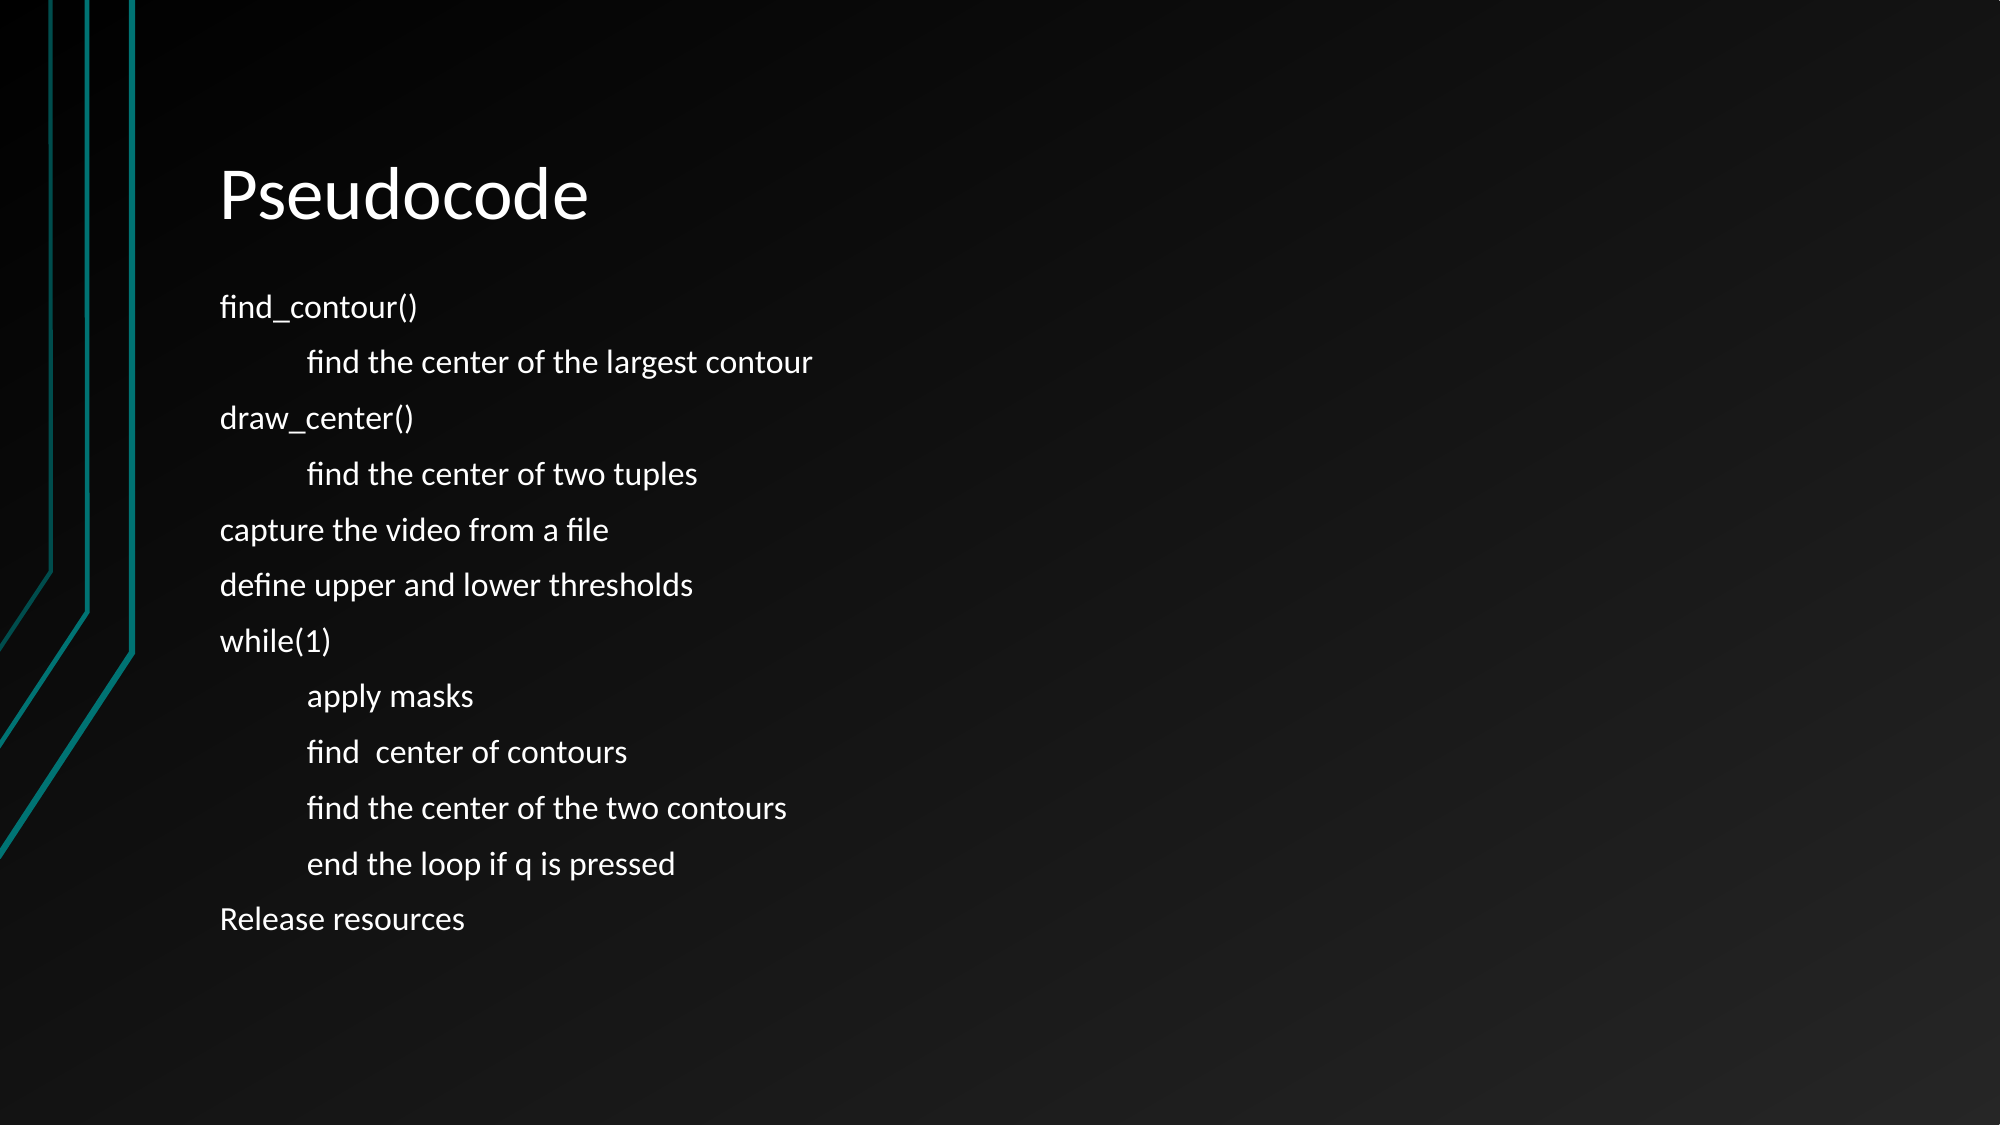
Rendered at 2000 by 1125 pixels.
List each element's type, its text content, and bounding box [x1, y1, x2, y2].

list find_contour() find the center of the largest contour draw_center() find the center of two tuples capture the video from a file define upper and lower thresholds while(1) apply masks find center of contours find the center of the two contours end the loop if q is pressed Release resources [199, 279, 1900, 1012]
title Pseudocode [199, 45, 1900, 246]
